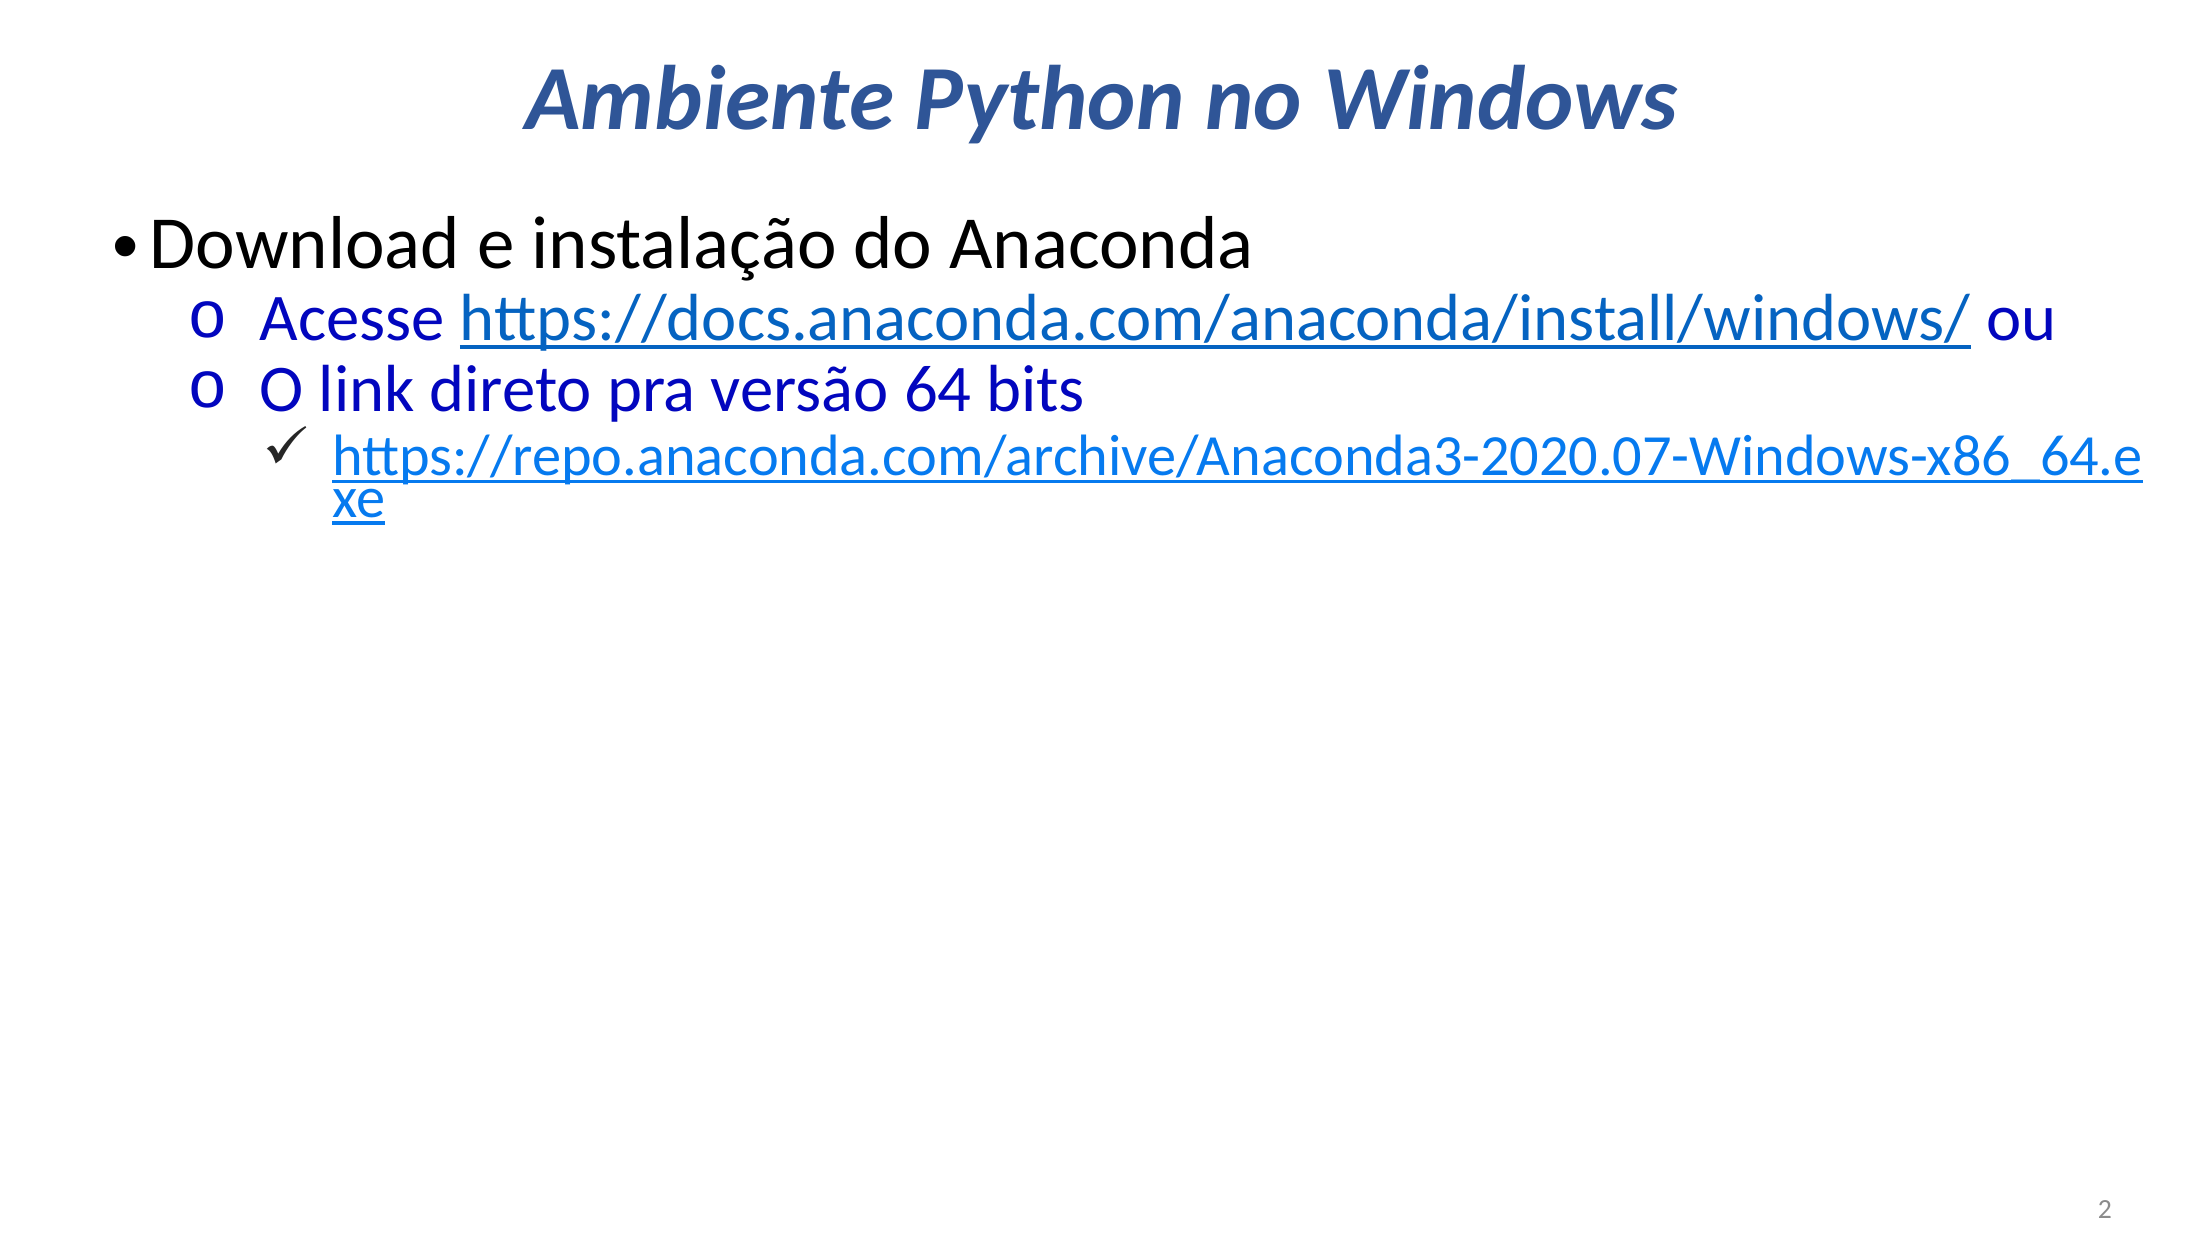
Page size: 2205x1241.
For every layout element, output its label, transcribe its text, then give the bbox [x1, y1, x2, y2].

text_box 2 [1630, 1174, 2127, 1240]
list Download e instalação do Anaconda Acesse https://docs.anaconda.com/anaconda/install/windows/ ou O link direto pra versão 64 bits https://repo.anaconda.com/archive/Anaconda3-2020.07-Windows-x86_64.exe [97, 207, 2164, 1218]
title Ambiente Python no Windows [151, 21, 2054, 188]
